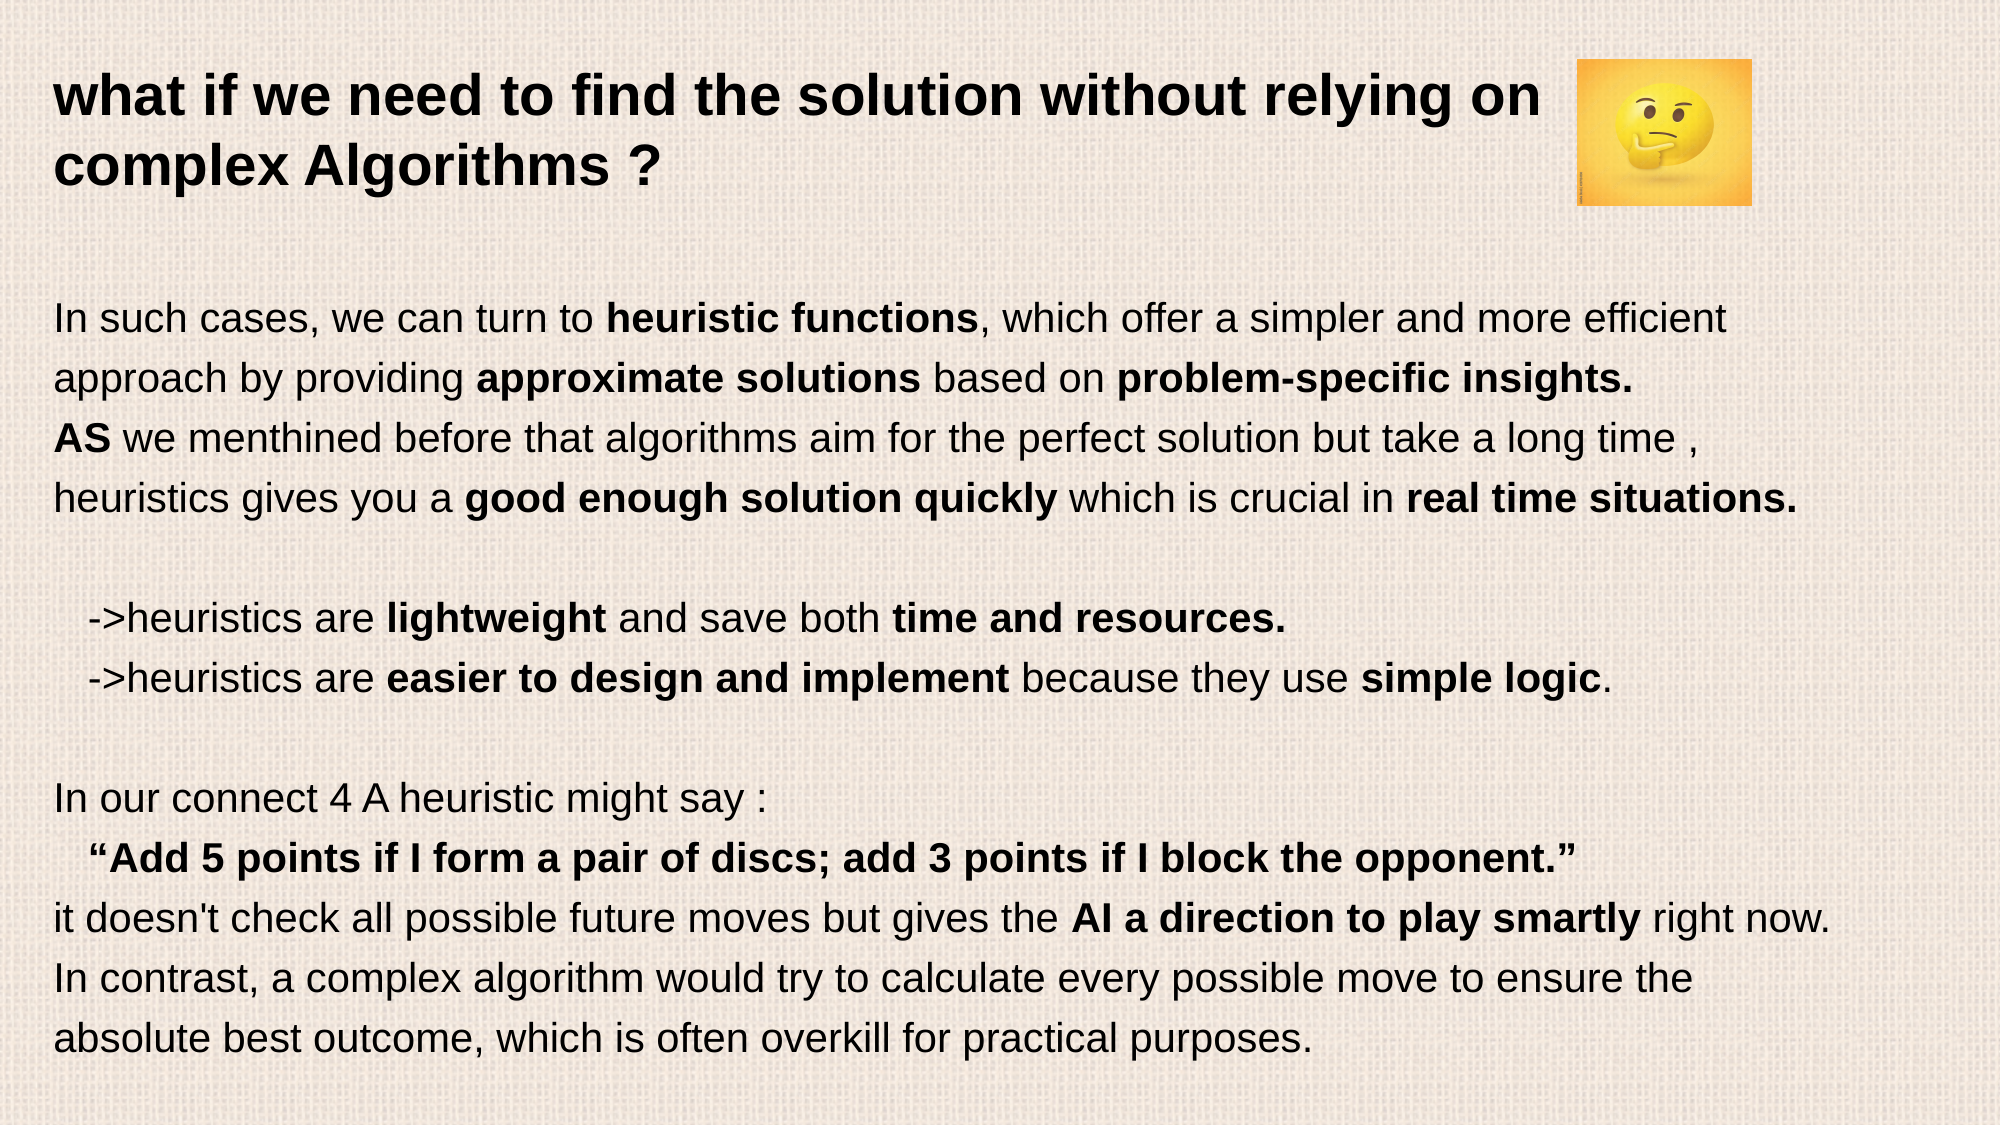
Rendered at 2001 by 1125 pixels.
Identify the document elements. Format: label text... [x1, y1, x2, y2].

text_box what if we need to find the solution without relying on complex Algorithms ? [38, 49, 1563, 205]
text_box In such cases, we can turn to heuristic functions, which offer a simpler and more efficient approach by providing approximate solutions based on problem-specific insights. AS we menthined before that algorithms aim for the perfect solution but take a long time , heuristics gives you a good enough solution quickly which is crucial in real time situations. ->heuristics are lightweight and save both time and resources. ->heuristics are easier to design and implement because they use simple logic. In our connect 4 A heuristic might say : “Add 5 points if I form a pair of discs; add 3 points if I block the opponent.” it doesn't check all possible future moves but gives the AI a direction to play smartly right now. In contrast, a complex algorithm would try to calculate every possible move to ensure the absolute best outcome, which is often overkill for practical purposes. [38, 273, 1873, 1069]
picture [1577, 59, 1752, 206]
